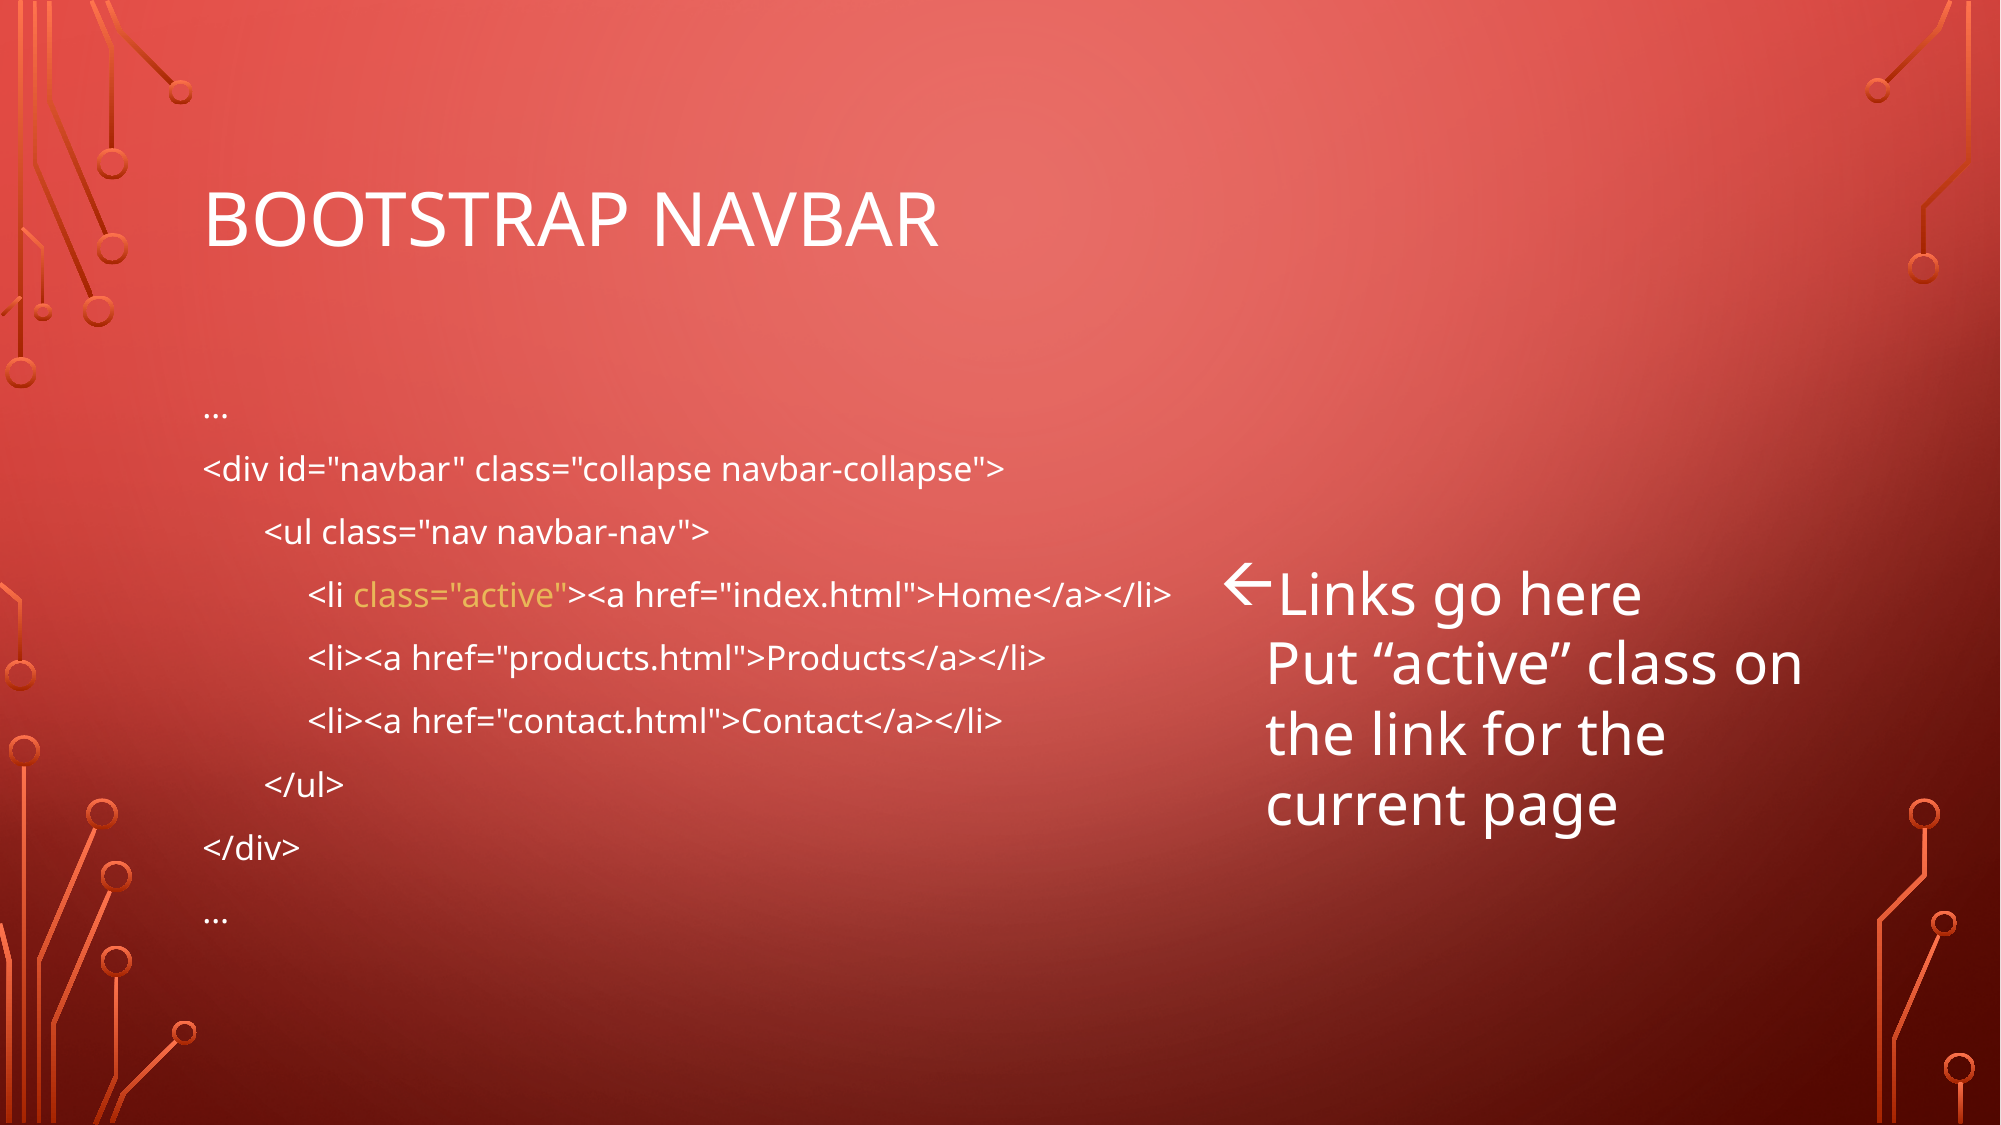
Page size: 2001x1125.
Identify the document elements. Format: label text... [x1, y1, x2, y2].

title Bootstrap Navbar [187, 101, 1813, 344]
text_box Links go here Put “active” class on the link for the current page [1204, 549, 1869, 844]
list … <div id="navbar" class="collapse navbar-collapse"> <ul class="nav navbar-nav"> <li class="active"><a href="index.html">Home</a></li> <li><a href="products.html">Products</a></li> <li><a href="contact.html">Contact</a></li> </ul> </div> … [187, 369, 1205, 950]
